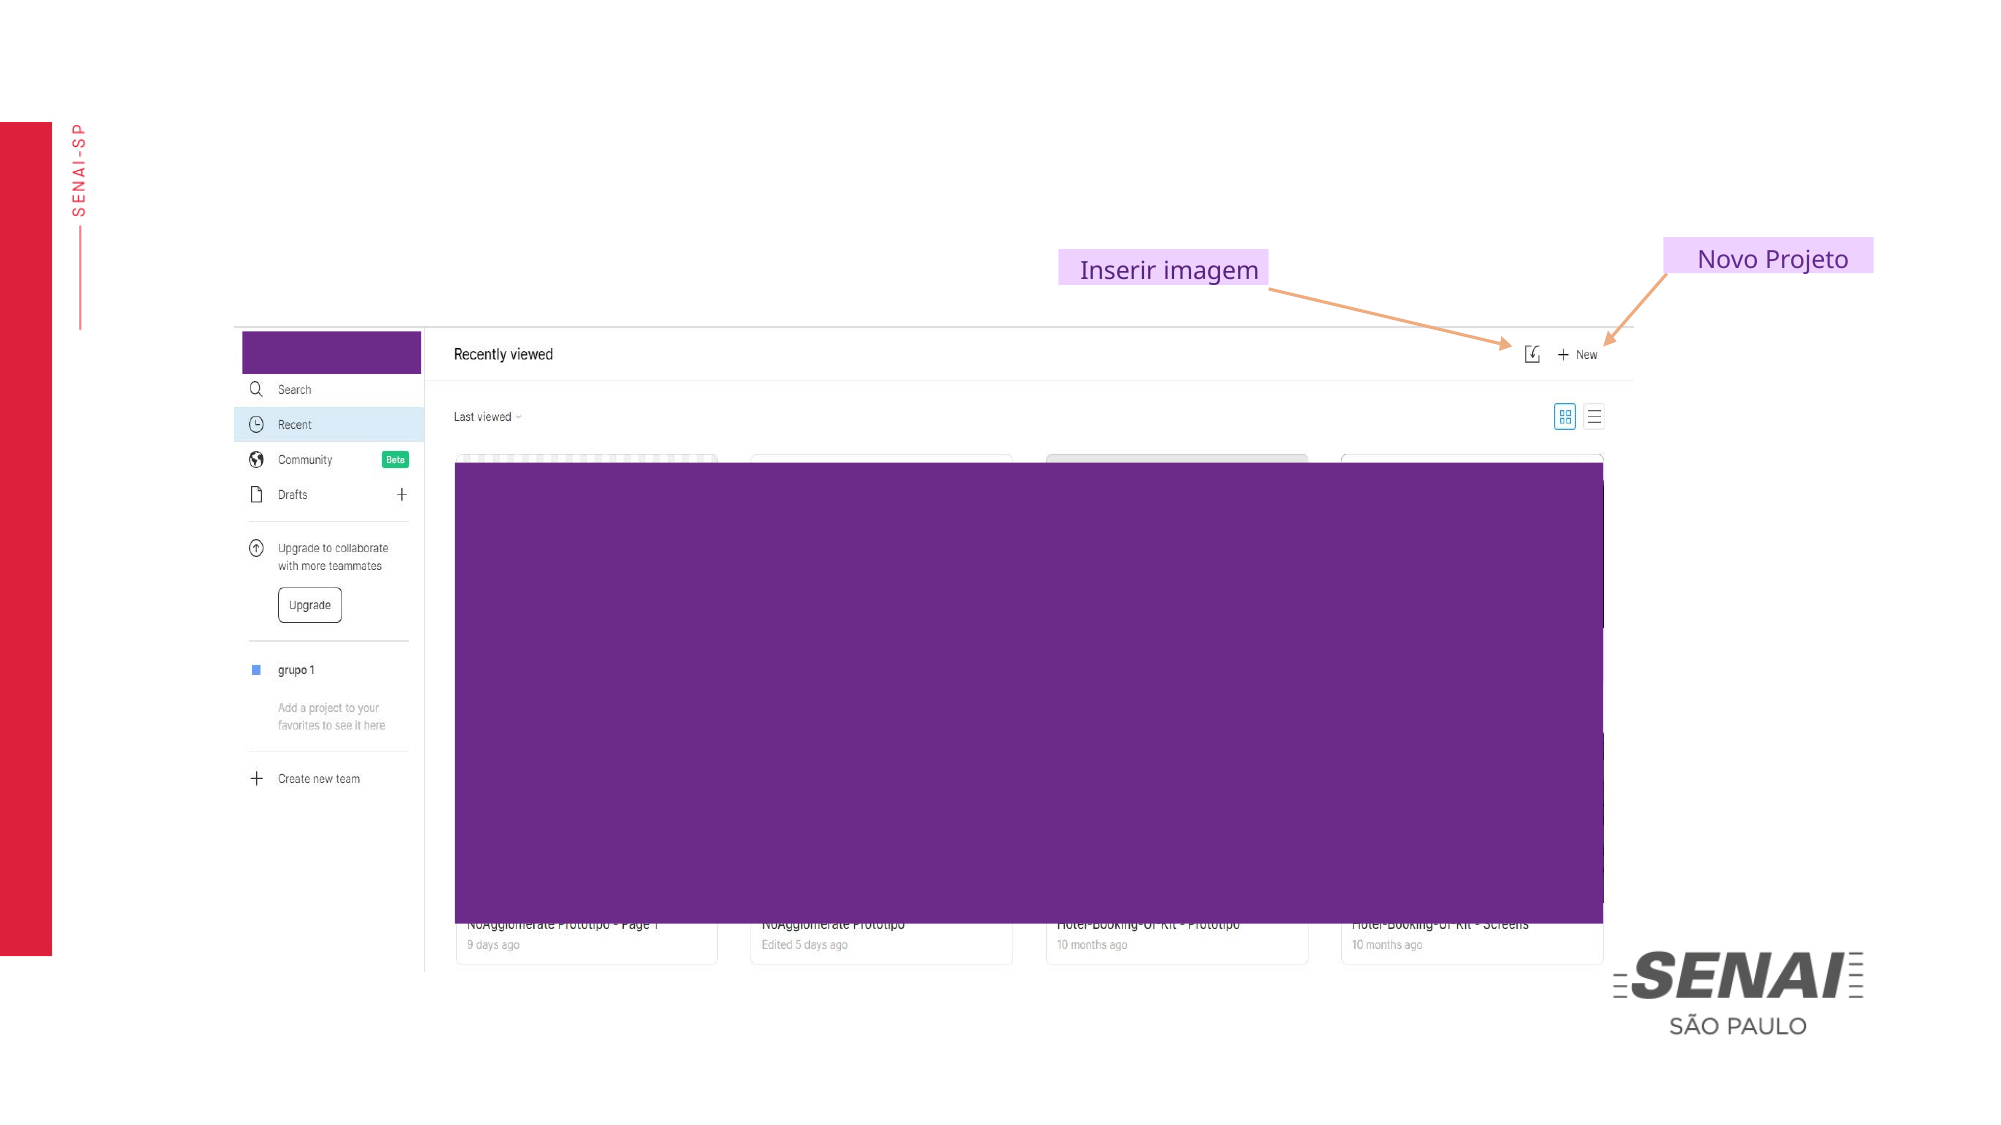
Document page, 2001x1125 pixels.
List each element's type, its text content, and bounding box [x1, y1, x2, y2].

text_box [233, 271, 1669, 972]
text_box Inserir imagem [1058, 249, 1269, 271]
picture [0, 0, 2001, 1125]
text_box Novo Projeto [1663, 237, 1874, 274]
